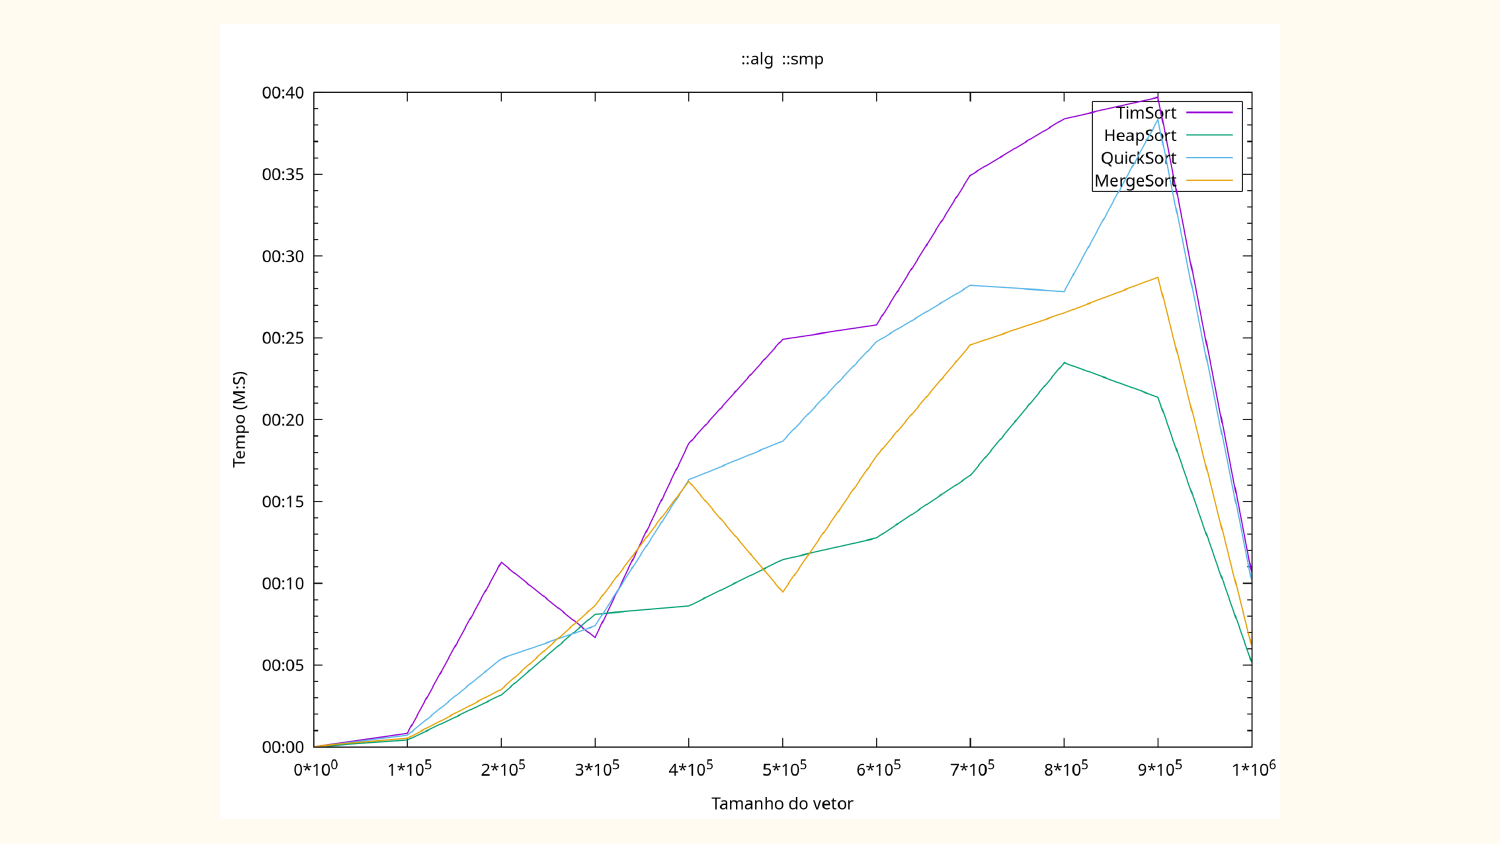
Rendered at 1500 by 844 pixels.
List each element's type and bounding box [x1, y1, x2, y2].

picture [220, 24, 1280, 819]
